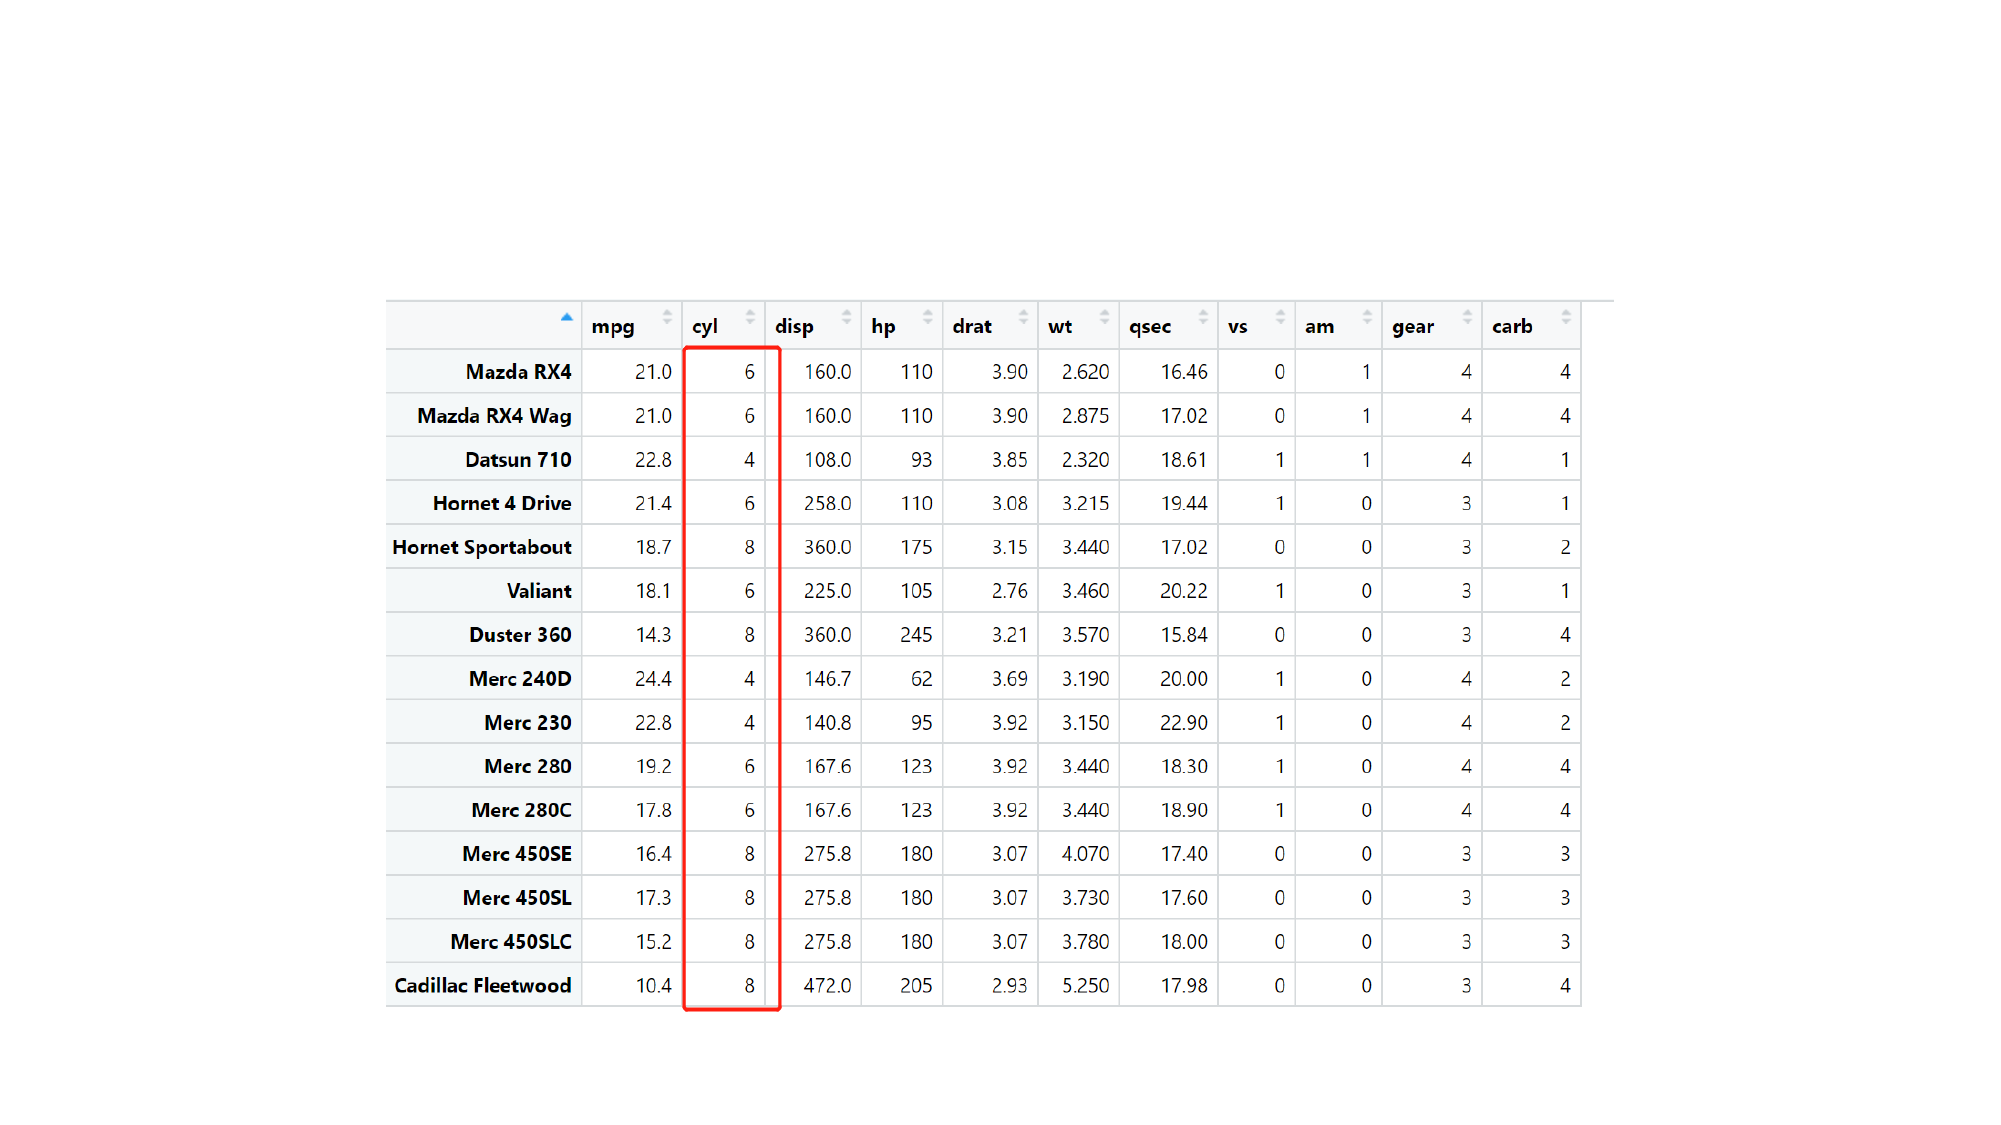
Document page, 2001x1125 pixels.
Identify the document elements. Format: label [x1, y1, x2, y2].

list [386, 299, 1614, 1014]
